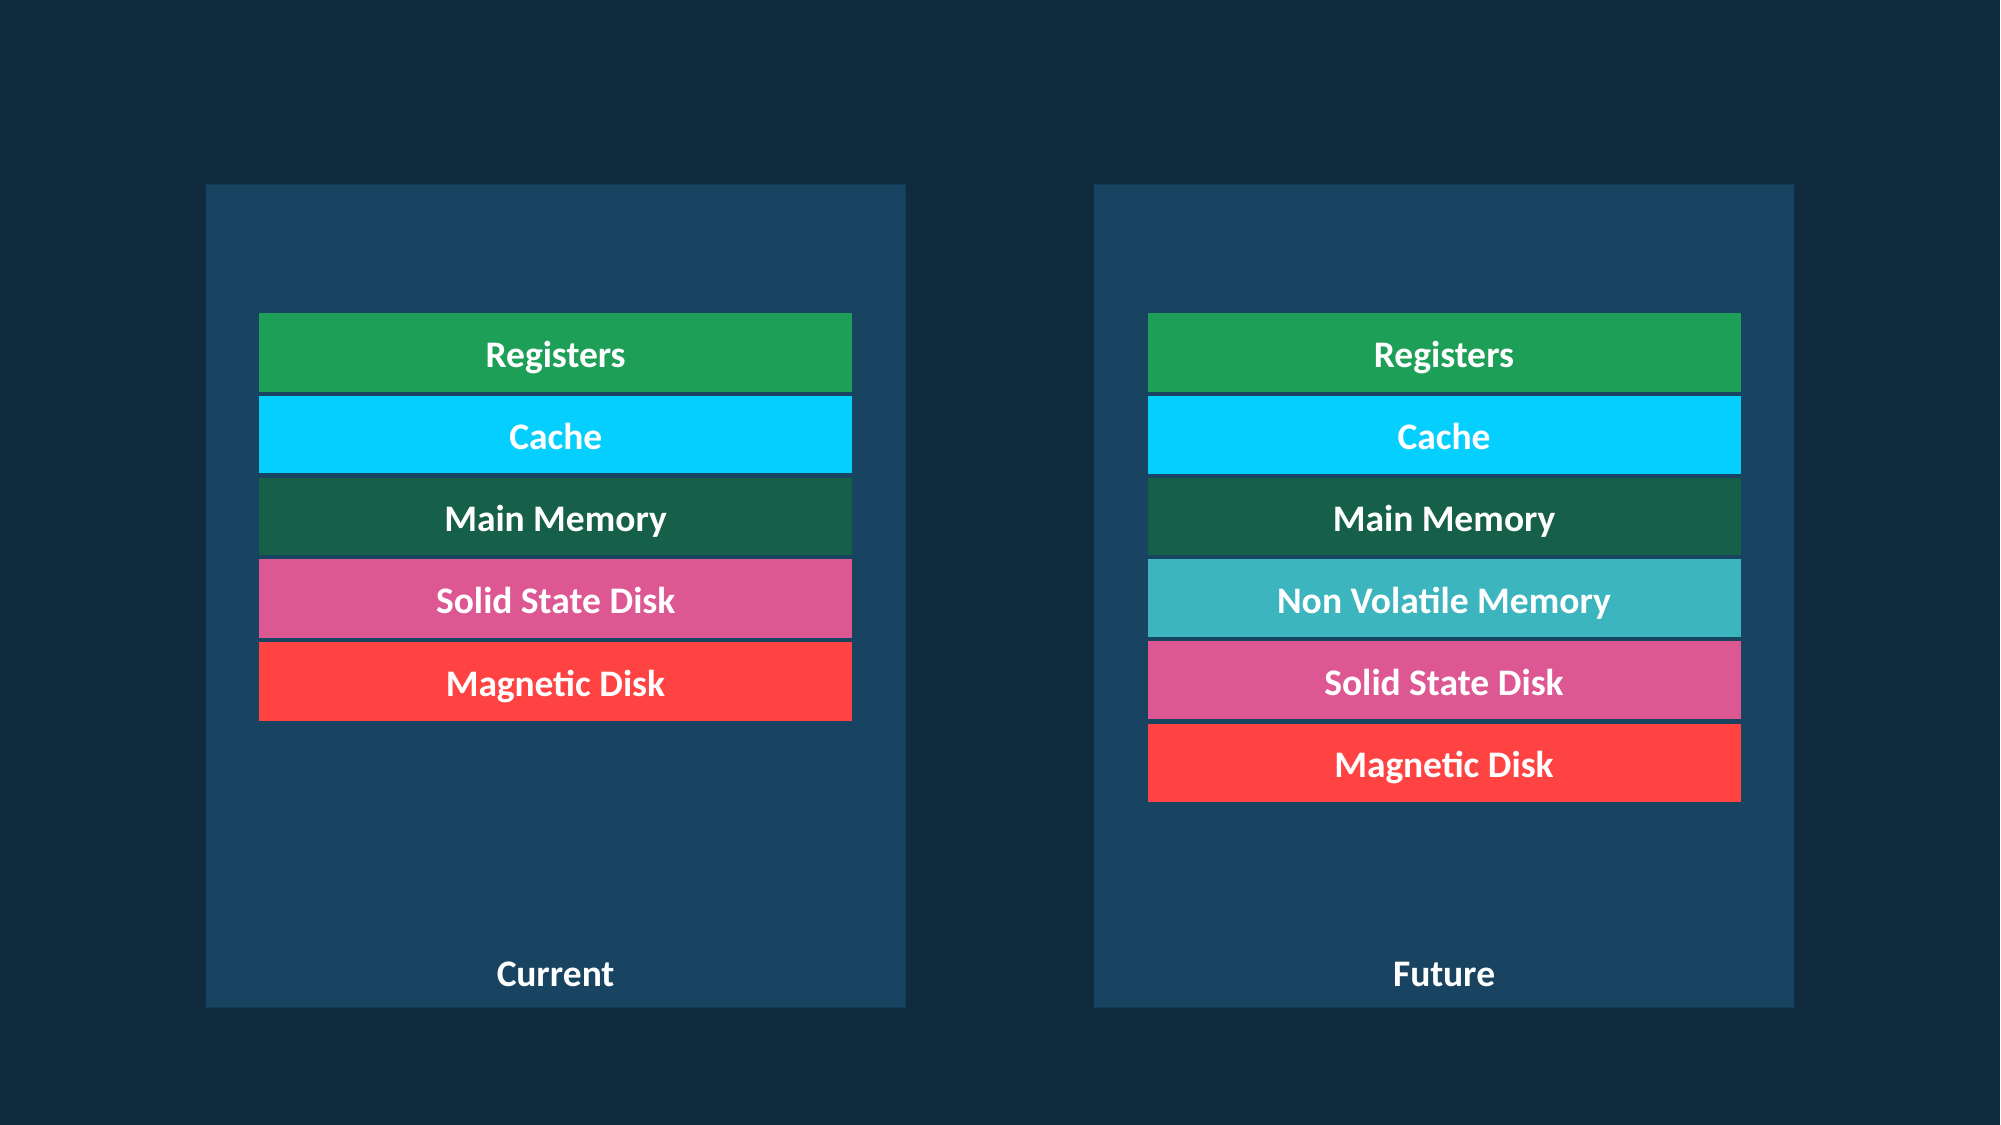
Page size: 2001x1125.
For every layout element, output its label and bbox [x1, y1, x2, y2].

text_box [1094, 184, 1795, 1008]
text_box [205, 184, 906, 1008]
